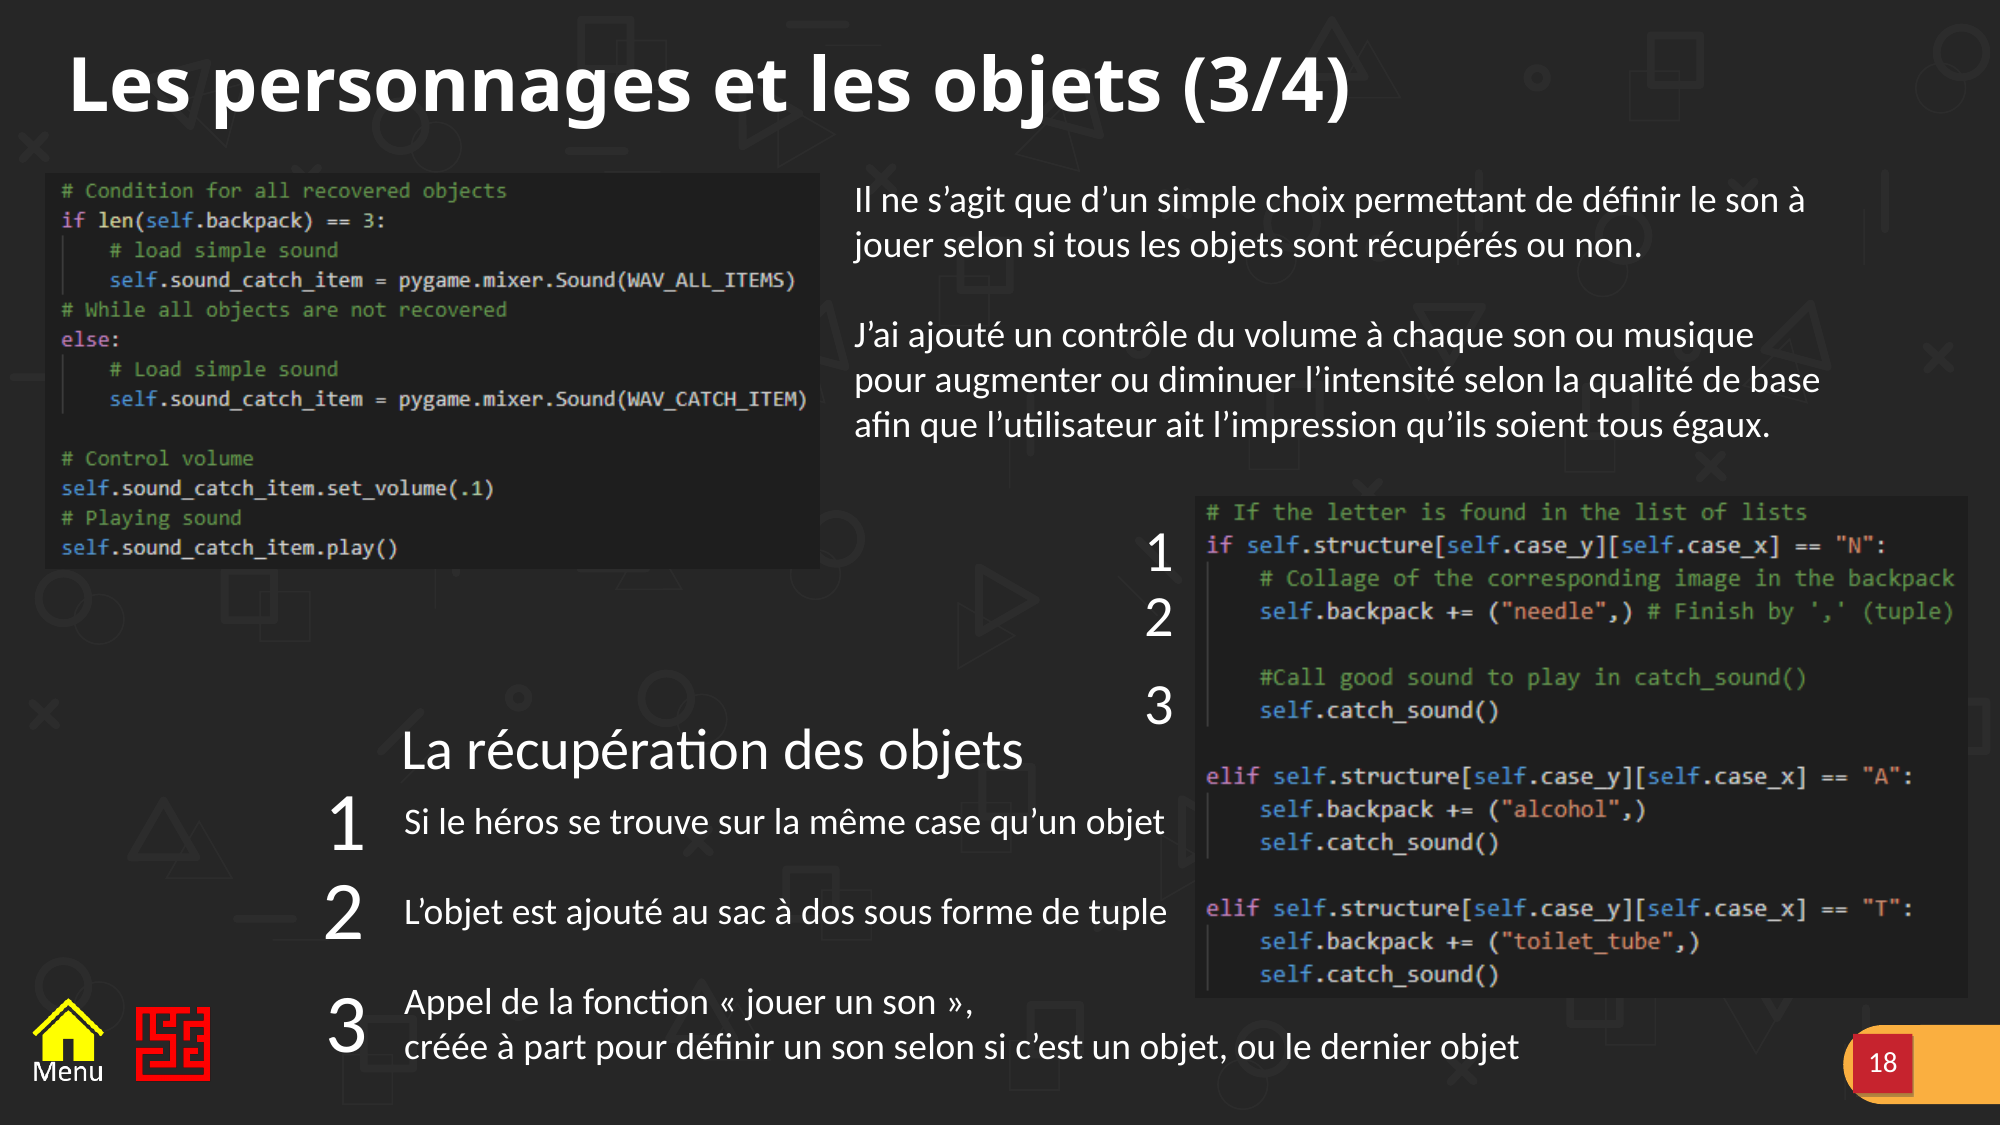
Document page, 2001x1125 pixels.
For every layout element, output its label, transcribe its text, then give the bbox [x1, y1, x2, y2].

picture [1195, 496, 1968, 998]
text_box 1 [310, 759, 383, 875]
text_box Il ne s’agit que d’un simple choix permettant de définir le son à jouer selon si tous les objets sont récupérés ou non. J’ai ajouté un contrôle du volume à chaque son ou musique pour augmenter ou diminuer l’intensité selon la qualité de base afin que l’utilisateur ait l’impression qu’ils soient tous égaux. [839, 168, 1849, 453]
text_box 1 [1130, 506, 1183, 591]
picture [13, 987, 227, 1107]
text_box 2 [307, 849, 380, 964]
picture [45, 173, 820, 569]
text_box Si le héros se trouve sur la même case qu’un objet L’objet est ajouté au sac à dos sous forme de tuple Appel de la fonction « jouer un son », créée à part pour définir un son selon si c’est un objet, ou le dernier objet [389, 789, 1537, 1075]
text_box 2 [1130, 591, 1183, 656]
text_box 3 [1130, 658, 1183, 744]
slide_number 18 [1853, 1033, 1913, 1094]
title Les personnages et les objets (3/4) [67, 0, 1793, 128]
text_box La récupération des objets [386, 704, 1041, 789]
text_box 3 [310, 962, 383, 1077]
